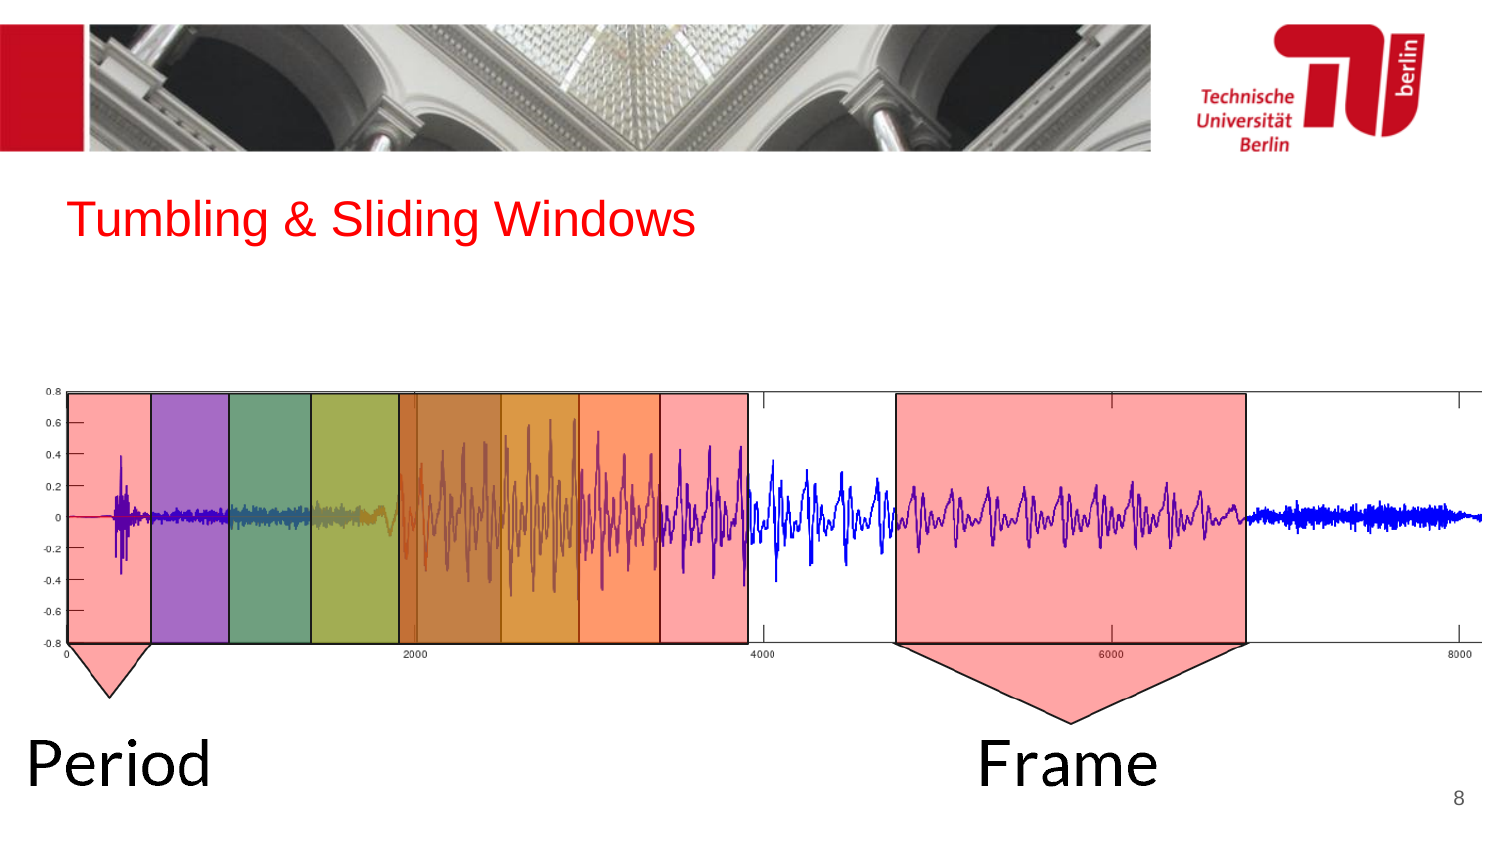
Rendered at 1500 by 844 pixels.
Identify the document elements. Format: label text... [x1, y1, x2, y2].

picture [0, 344, 1500, 844]
picture [0, 22, 1451, 158]
title Tumbling & Sliding Windows [51, 171, 1449, 339]
